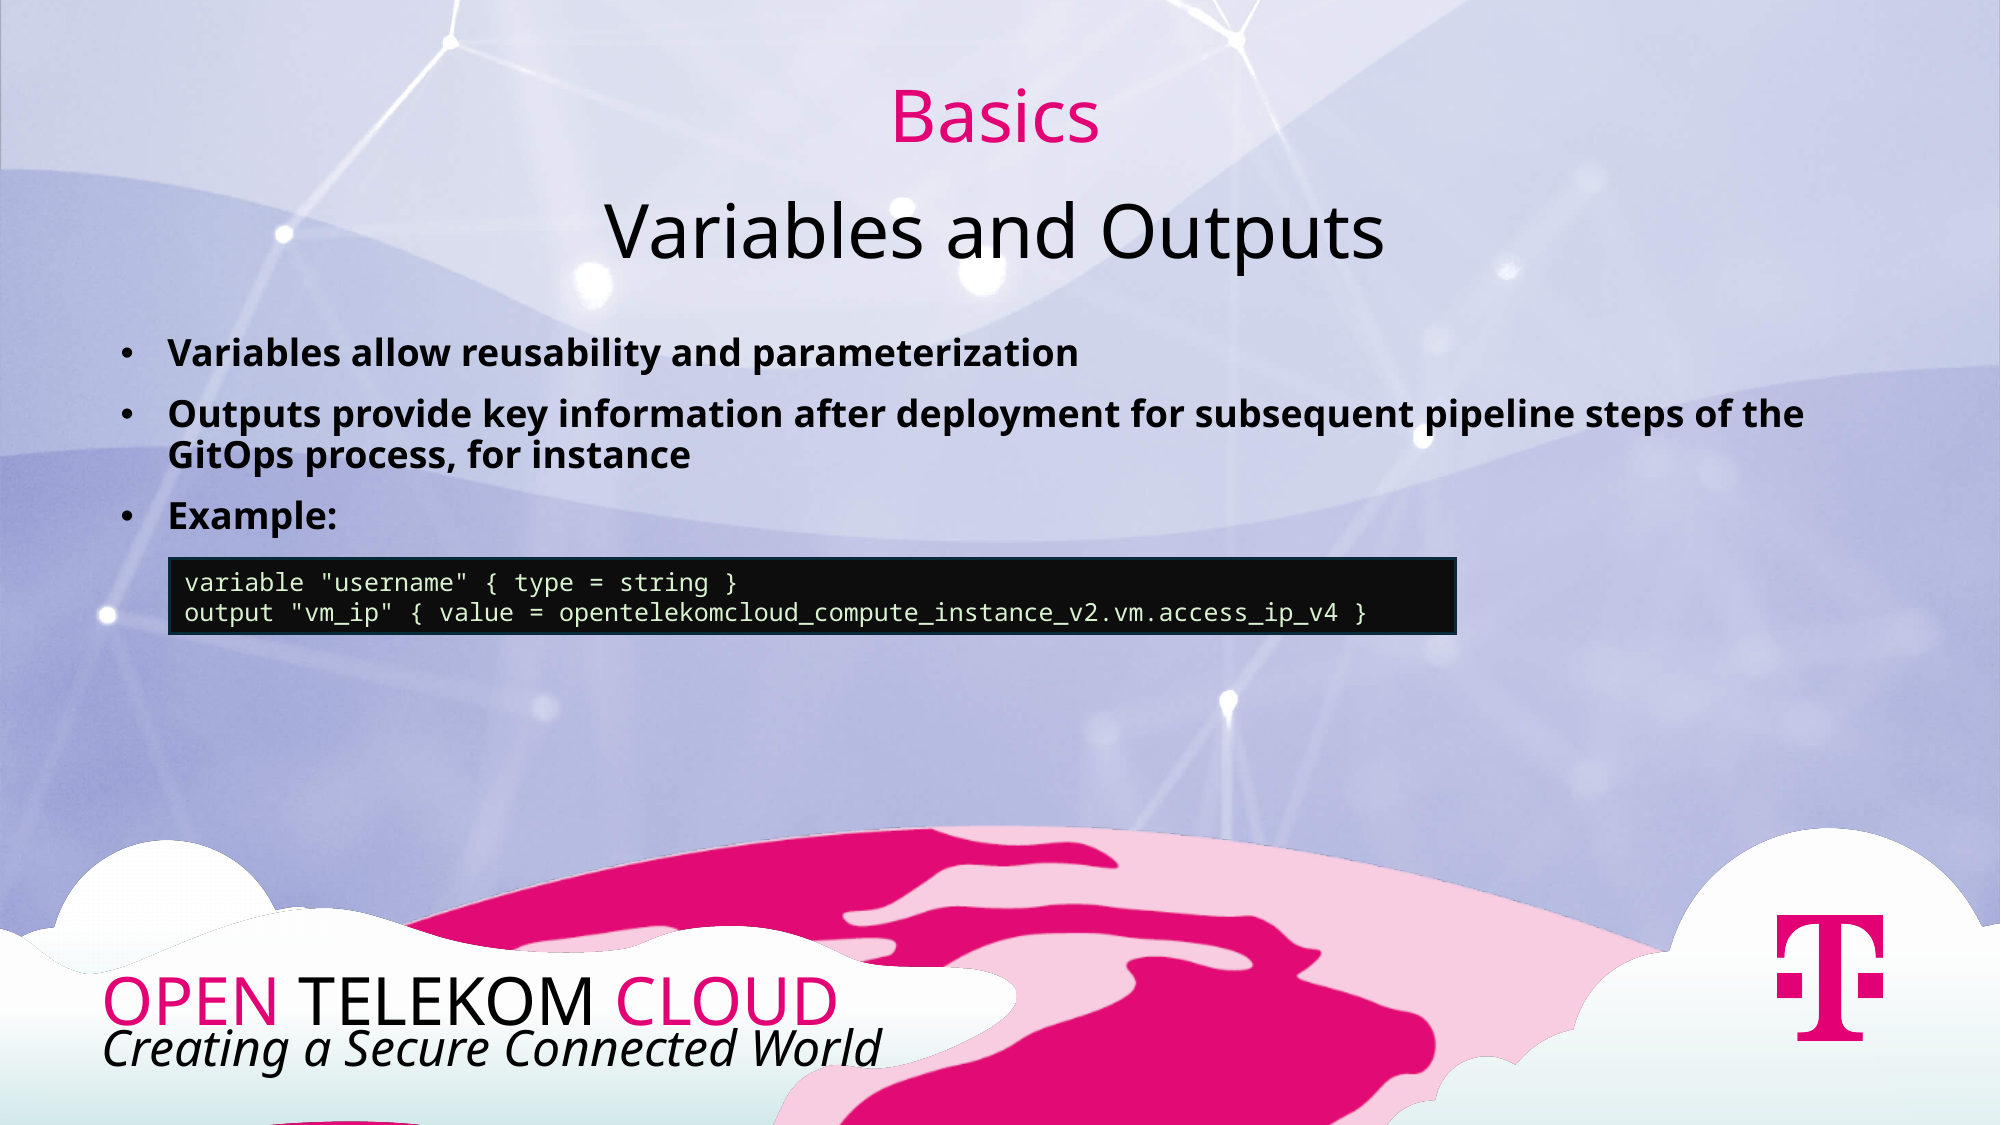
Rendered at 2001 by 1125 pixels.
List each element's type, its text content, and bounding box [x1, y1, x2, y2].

list Basics [104, 72, 1887, 167]
list Variables allow reusability and parameterization Outputs provide key information after deployment for subsequent pipeline steps of the GitOps process, for instance Example: [105, 326, 1916, 866]
picture [0, 0, 2000, 1125]
list Variables and Outputs [104, 186, 1887, 297]
text_box variable "username" { type = string } output "vm_ip" { value = opentelekomcloud_compute_instance_v2.vm.access_ip_v4 } [168, 557, 1457, 635]
